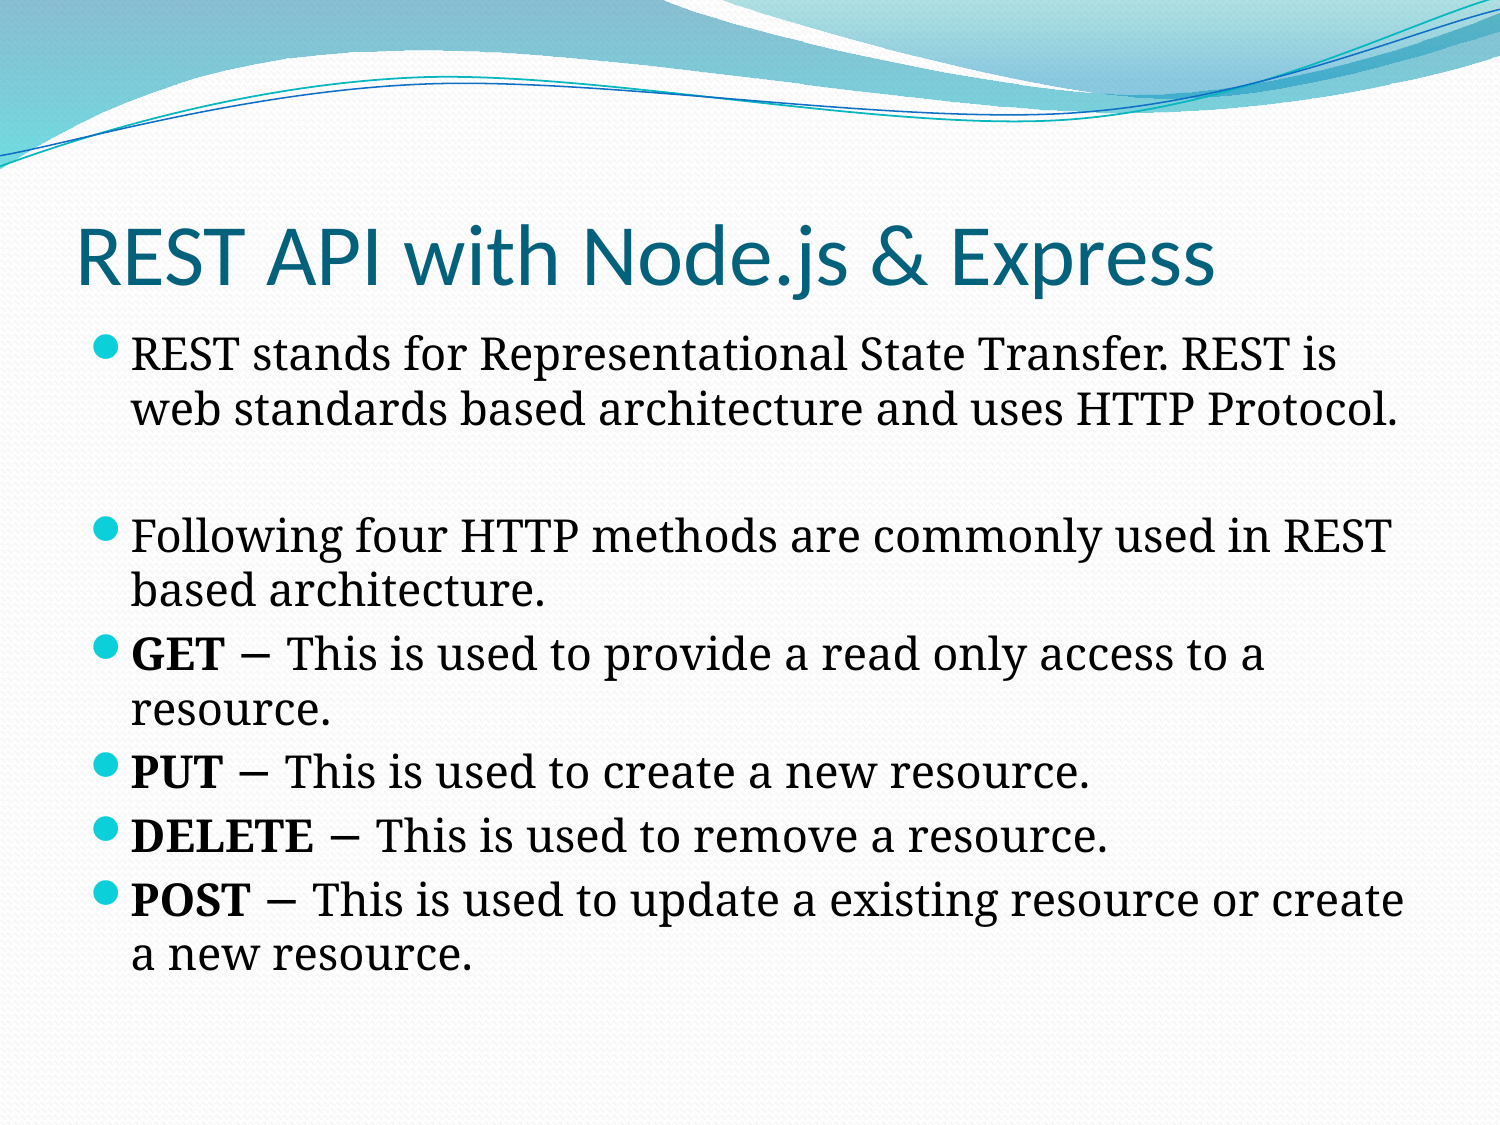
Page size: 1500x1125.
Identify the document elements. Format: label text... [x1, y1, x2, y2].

list REST stands for Representational State Transfer. REST is web standards based architecture and uses HTTP Protocol. Following four HTTP methods are commonly used in REST based architecture. GET − This is used to provide a read only access to a resource. PUT − This is used to create a new resource. DELETE − This is used to remove a resource. POST − This is used to update a existing resource or create a new resource. [75, 317, 1425, 1038]
title REST API with Node.js & Express [75, 115, 1425, 303]
